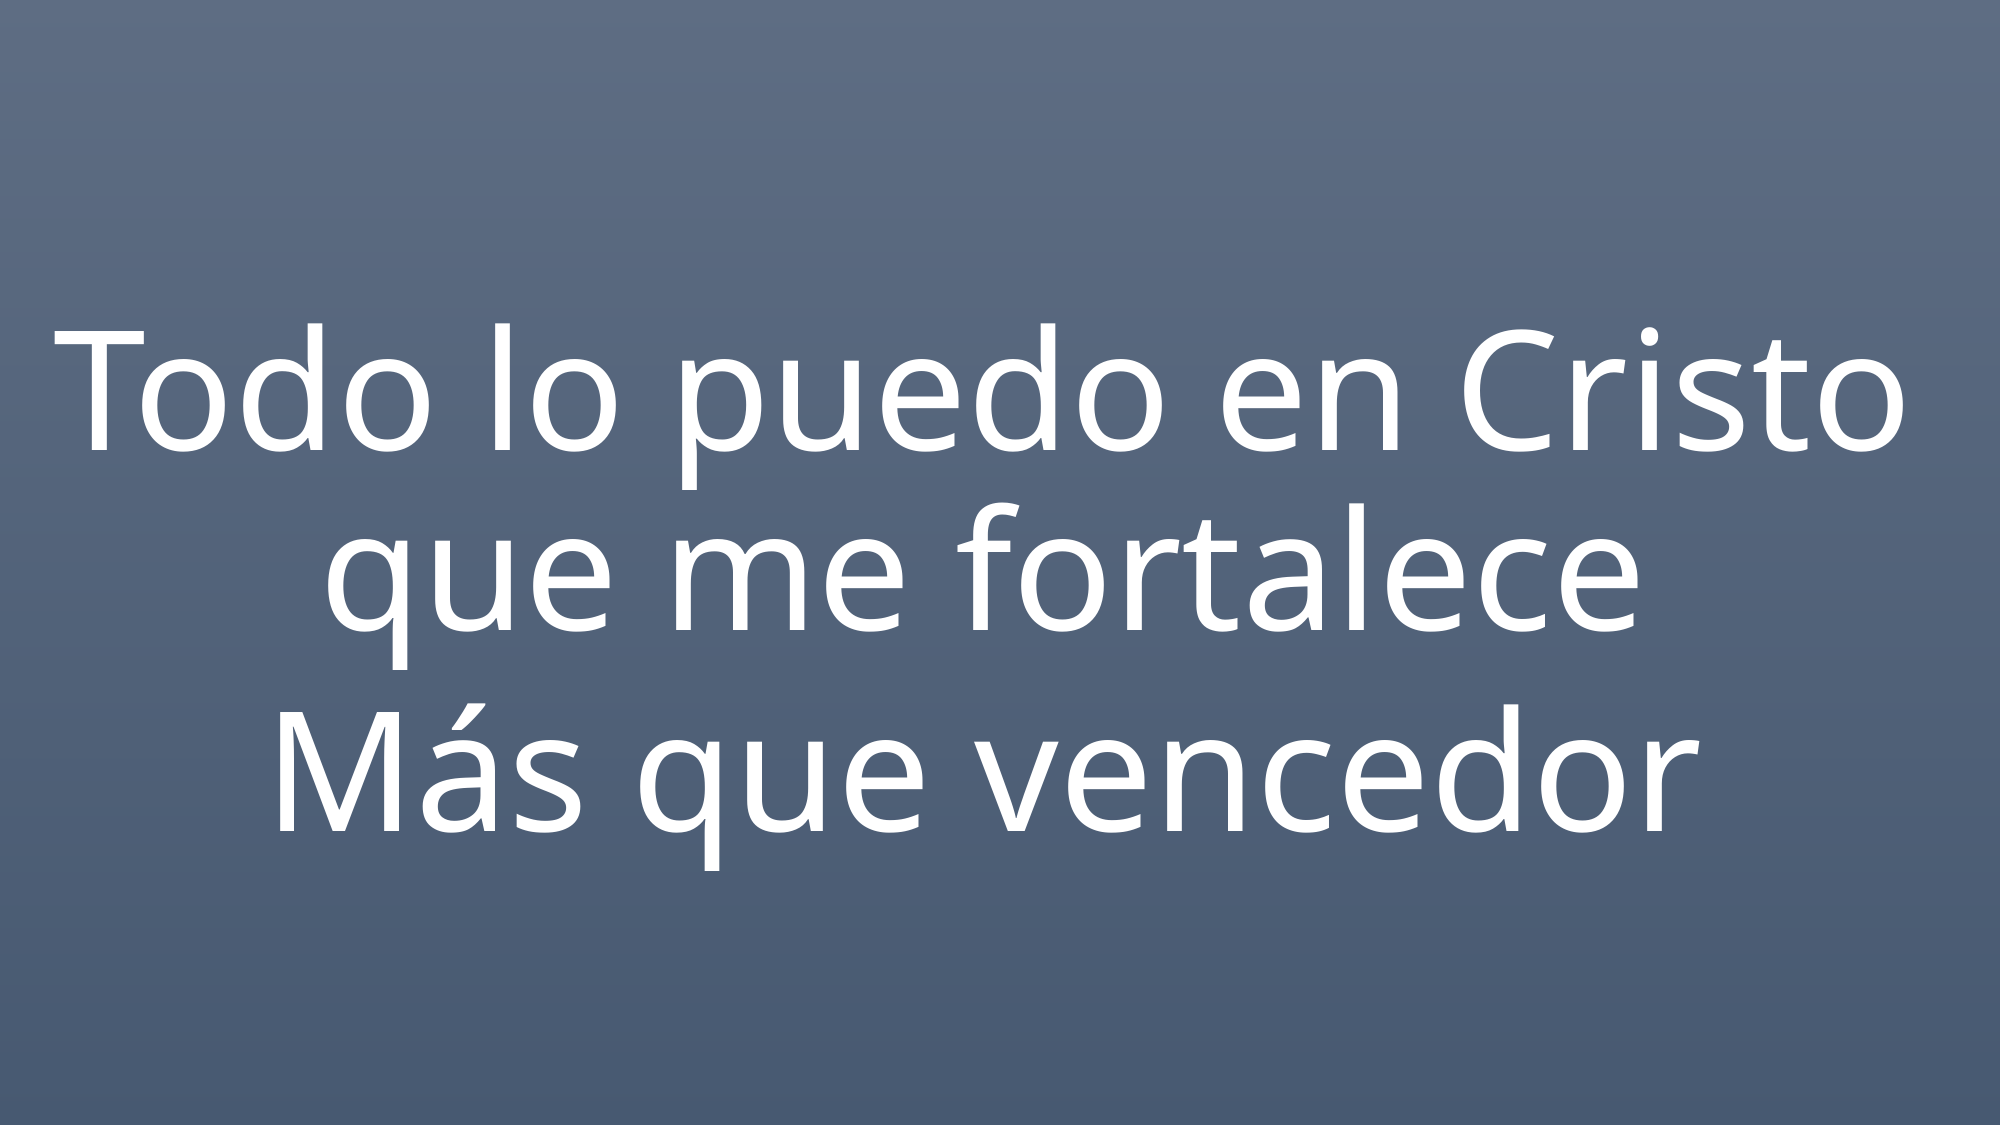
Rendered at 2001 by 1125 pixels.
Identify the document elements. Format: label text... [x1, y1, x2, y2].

list Todo lo puedo en Cristo que me fortalece Más que vencedor [31, 87, 1936, 1087]
